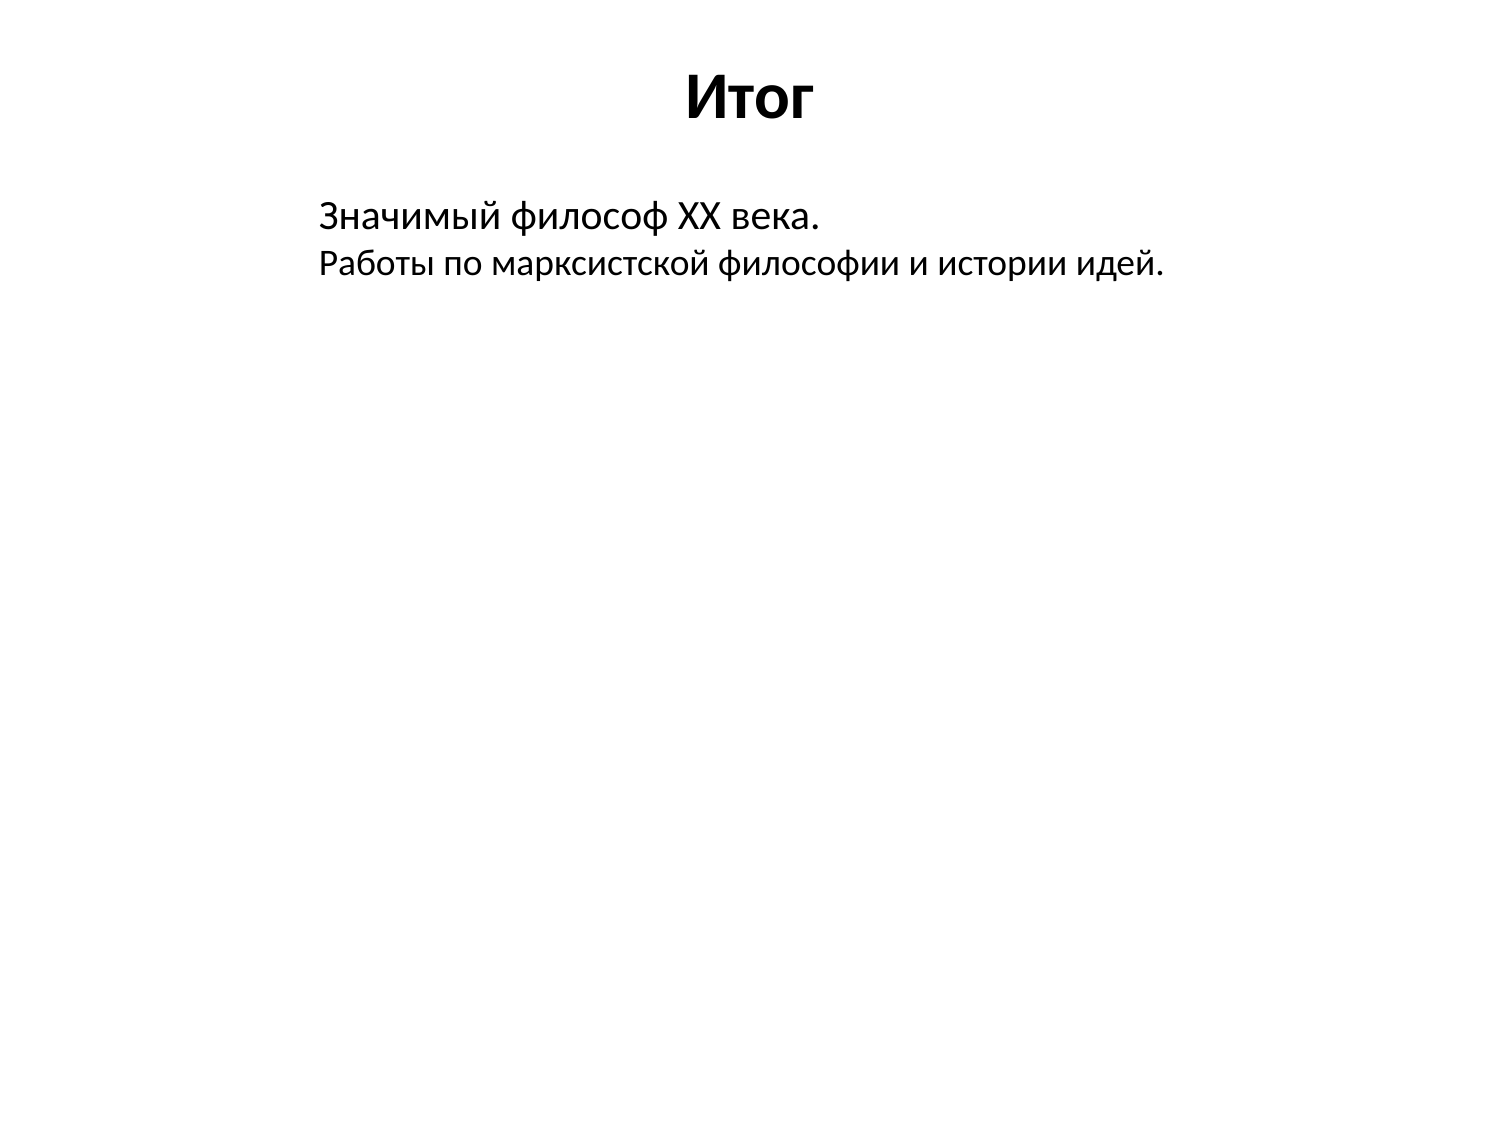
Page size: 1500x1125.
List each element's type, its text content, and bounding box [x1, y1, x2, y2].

text_box Значимый философ XX века. Работы по марксистской философии и истории идей. [304, 179, 1181, 290]
text_box Итог [670, 44, 830, 140]
